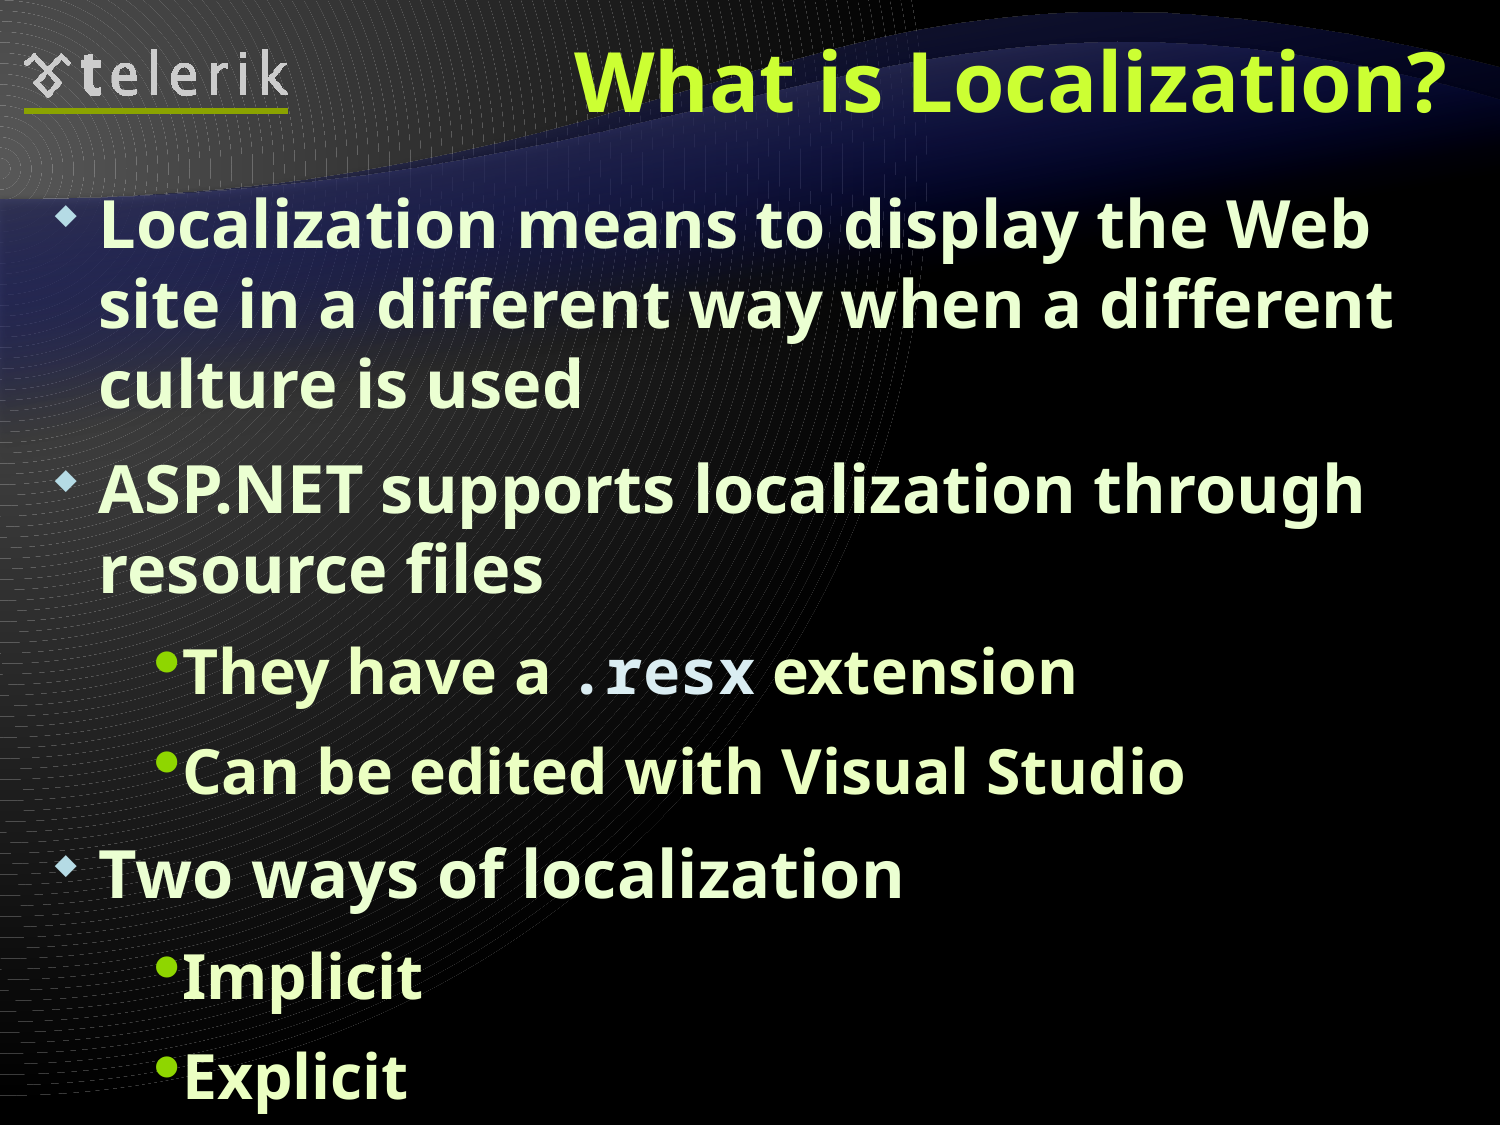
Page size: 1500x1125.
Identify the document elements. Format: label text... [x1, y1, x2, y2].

list Localization means to display the Web site in a different way when a different culture is used ASP.NET supports localization through resource files They have a .resx extension Can be edited with Visual Studio Two ways of localization Implicit Explicit [37, 174, 1463, 1100]
picture [24, 49, 288, 114]
title What is Localization? [300, 12, 1463, 163]
